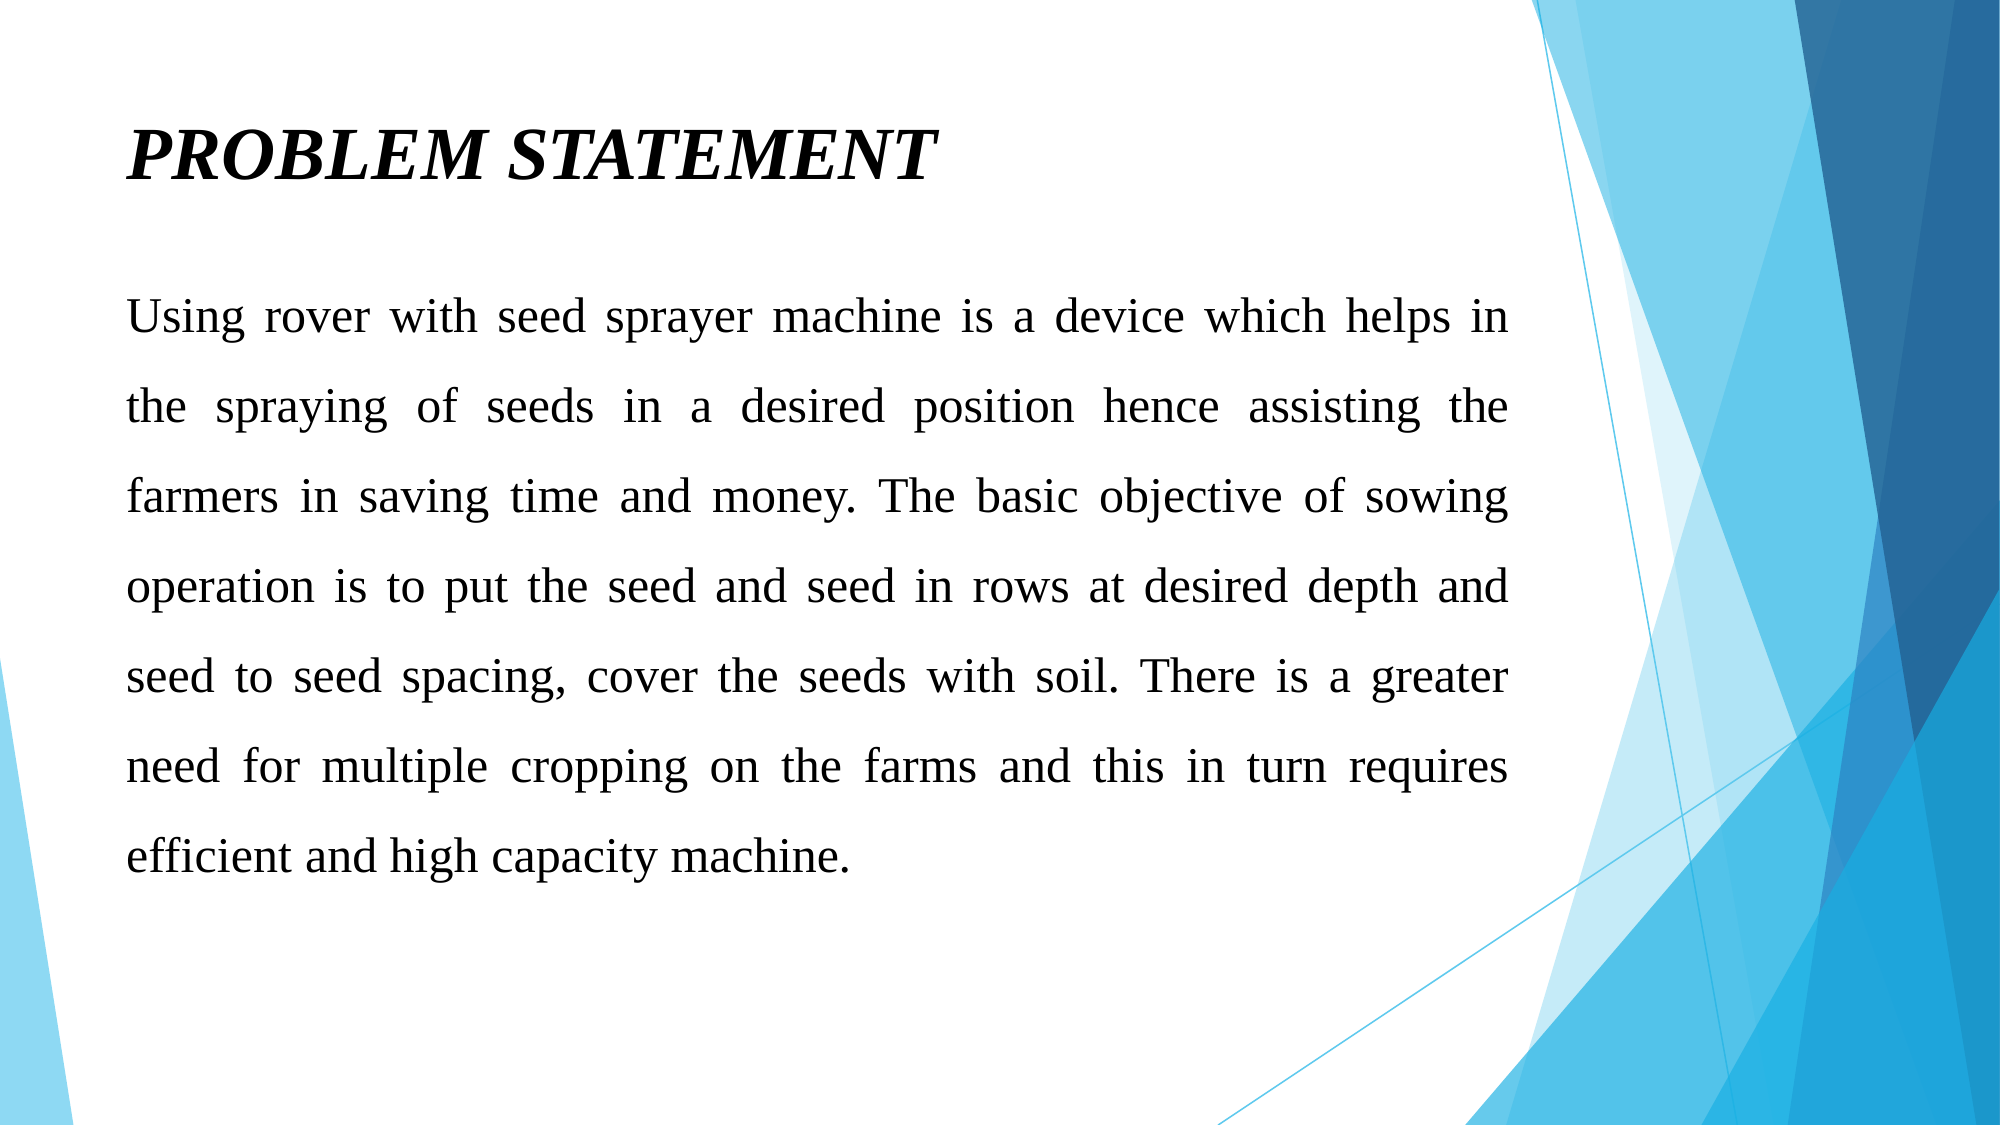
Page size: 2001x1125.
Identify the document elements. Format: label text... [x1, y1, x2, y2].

text_box Using rover with seed sprayer machine is a device which helps in the spraying of seeds in a desired position hence assisting the farmers in saving time and money. The basic objective of sowing operation is to put the seed and seed in rows at desired depth and seed to seed spacing, cover the seeds with soil. There is a greater need for multiple cropping on the farms and this in turn requires efficient and high capacity machine. [124, 250, 1510, 883]
title PROBLEM STATEMENT [78, 77, 1922, 293]
